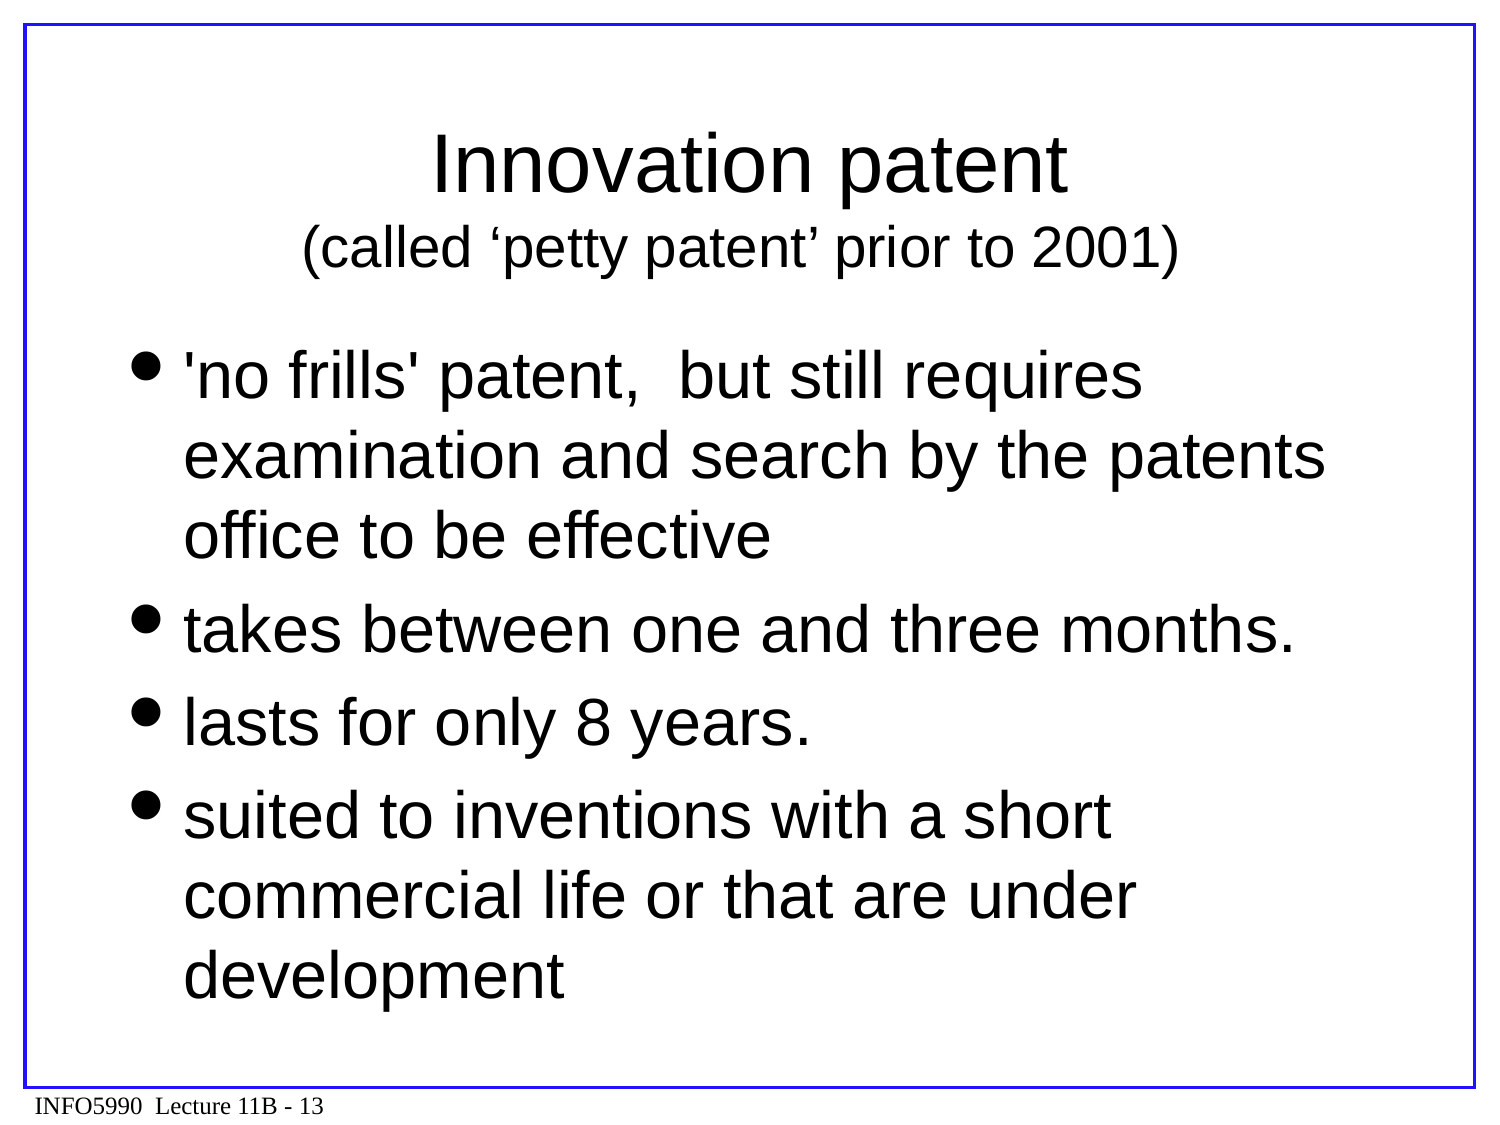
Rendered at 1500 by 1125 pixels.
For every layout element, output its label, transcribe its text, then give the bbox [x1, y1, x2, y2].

title Innovation patent (called ‘petty patent’ prior to 2001) [111, 99, 1388, 288]
list 'no frills' patent, but still requires examination and search by the patents office to be effective takes between one and three months. lasts for only 8 years. suited to inventions with a short commercial life or that are under development [111, 324, 1388, 1032]
